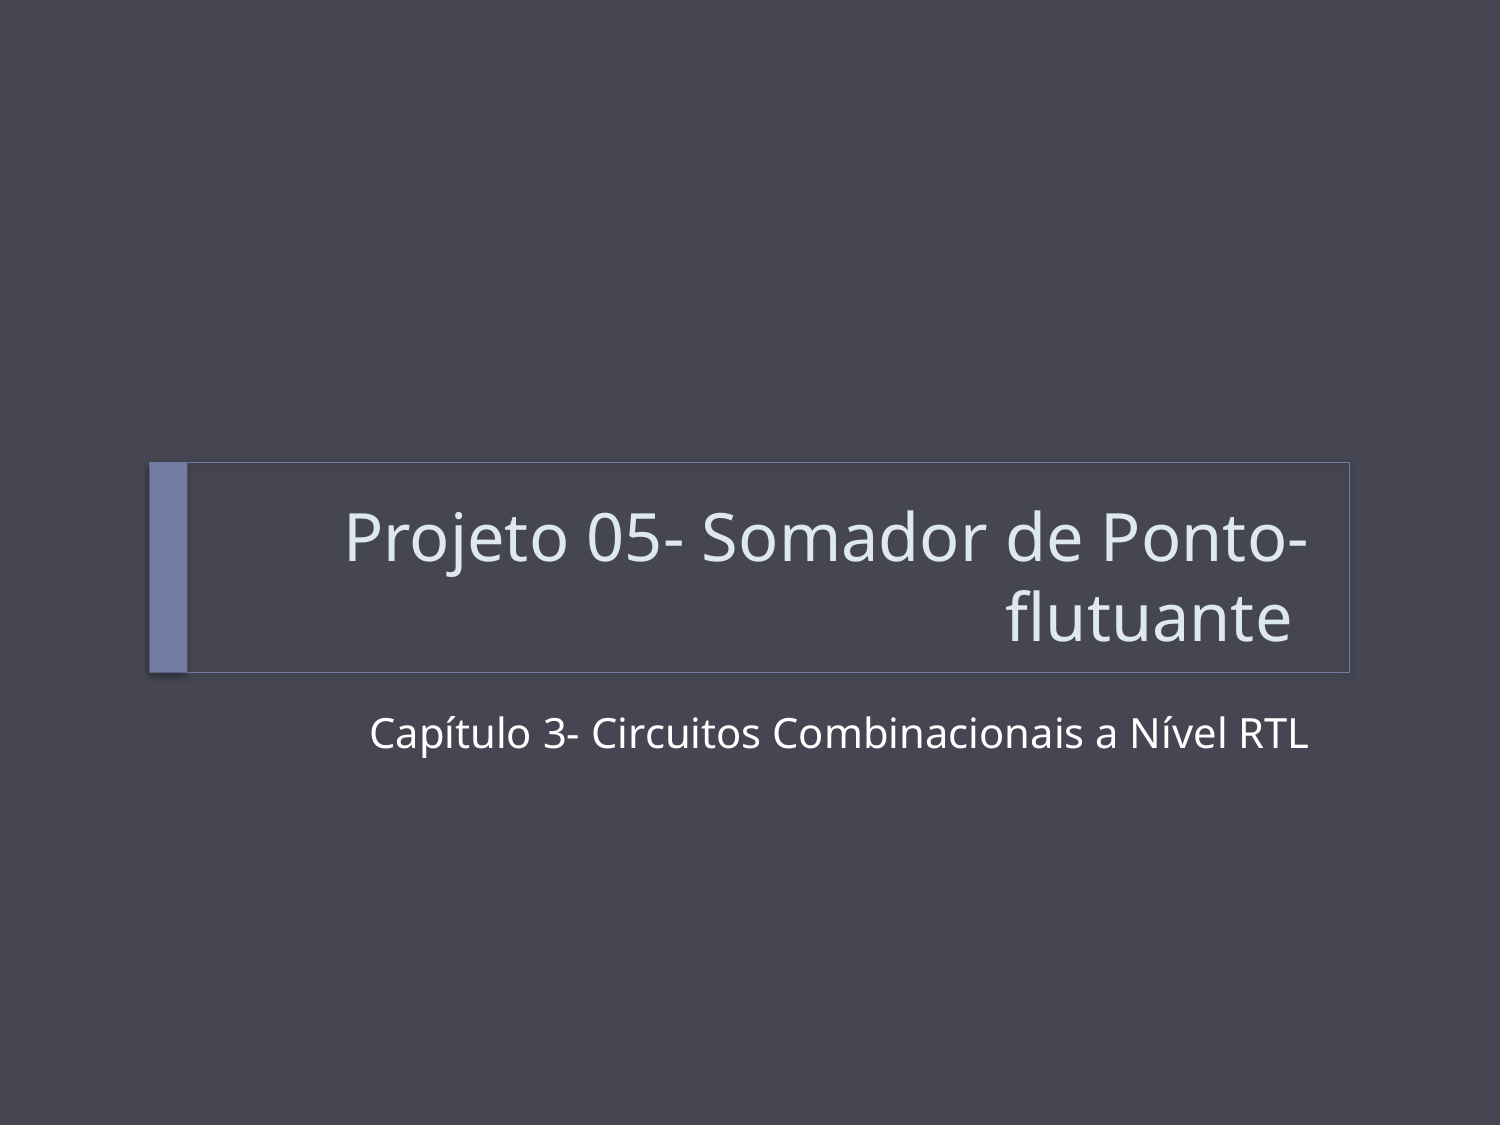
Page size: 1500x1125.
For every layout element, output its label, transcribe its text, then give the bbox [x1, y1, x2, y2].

title Projeto 05- Somador de Ponto-flutuante [200, 487, 1325, 663]
list Capítulo 3- Circuitos Combinacionais a Nível RTL [212, 699, 1325, 888]
